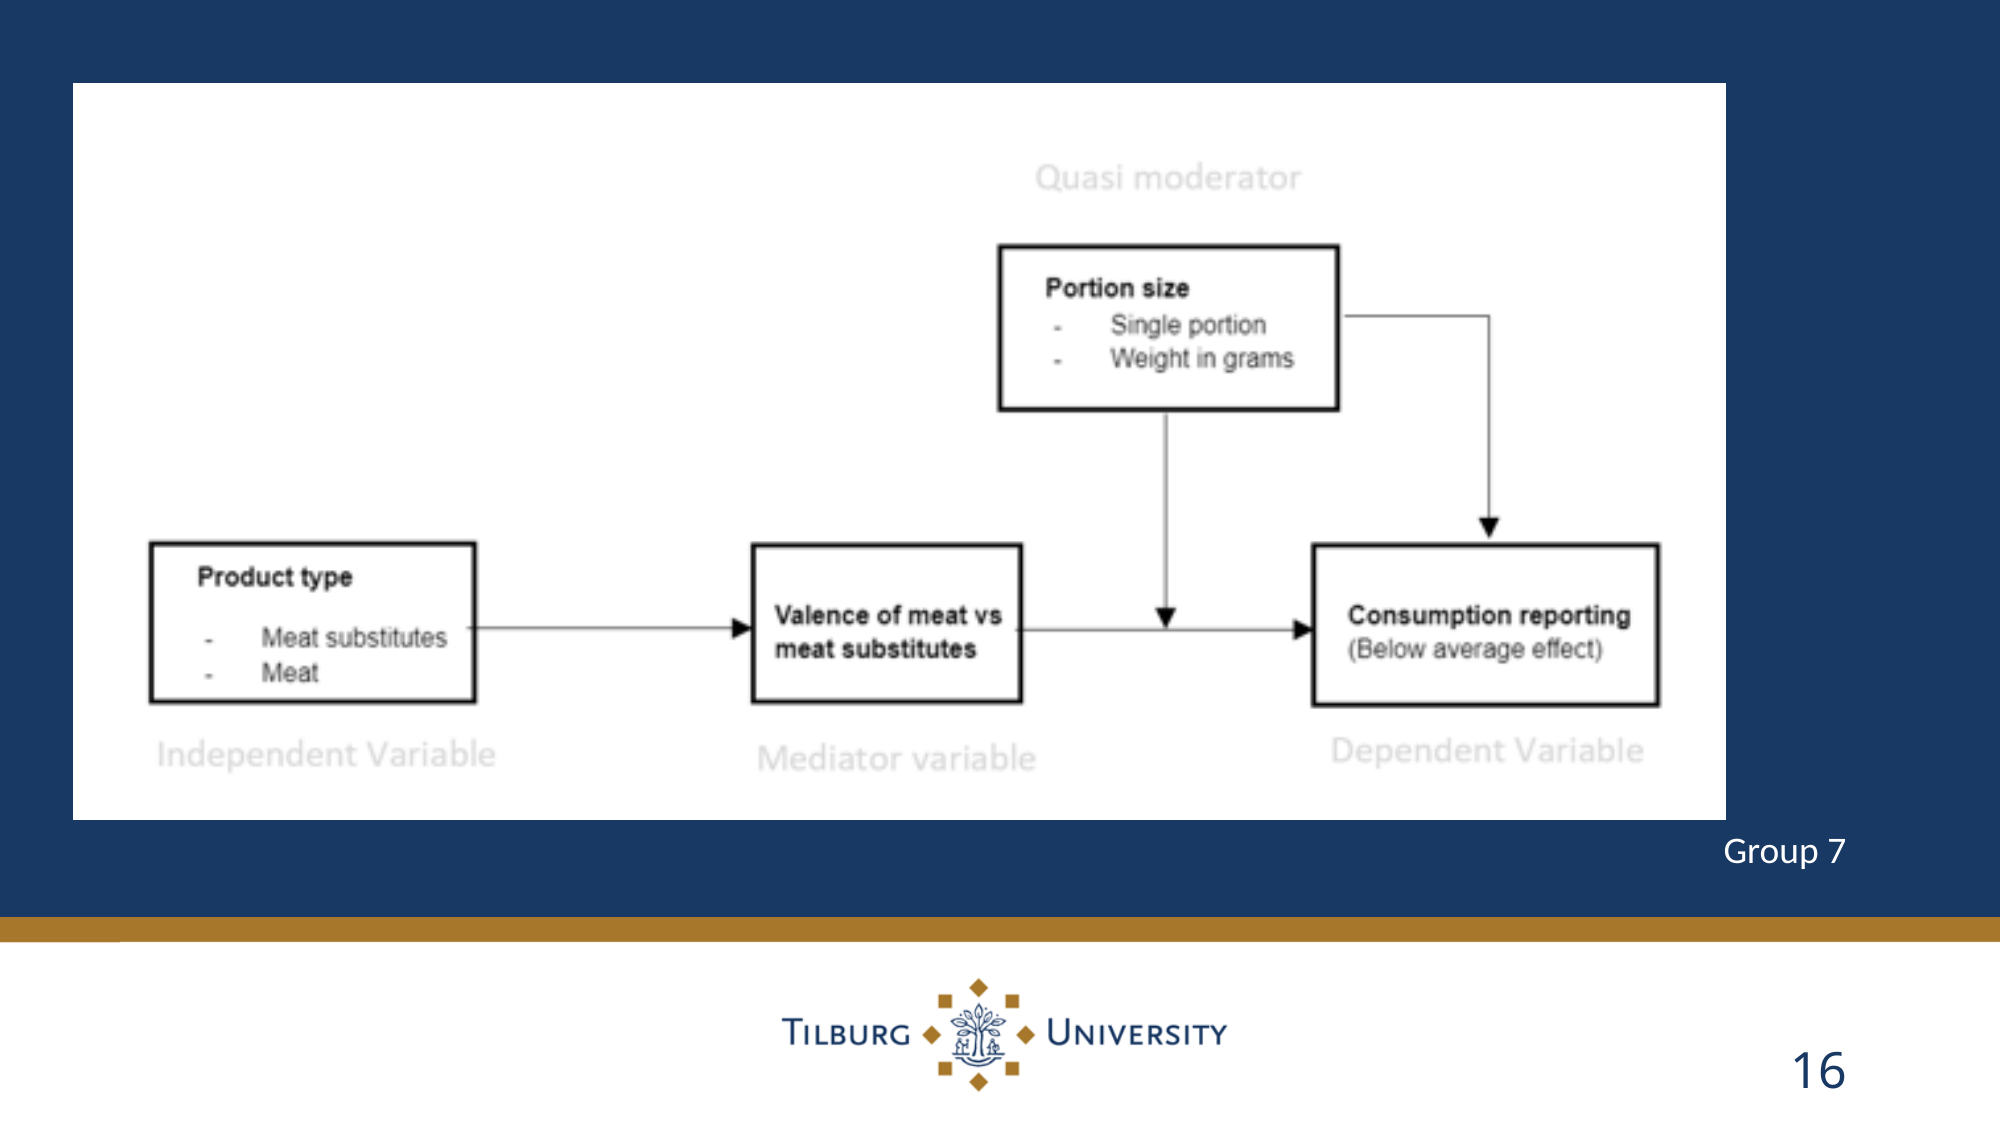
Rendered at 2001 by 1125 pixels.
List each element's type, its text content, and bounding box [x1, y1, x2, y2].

picture [0, 916, 2000, 1125]
slide_number 16 [1412, 1042, 1863, 1103]
picture [73, 83, 1726, 820]
text_box Group 7 [1708, 819, 1862, 879]
